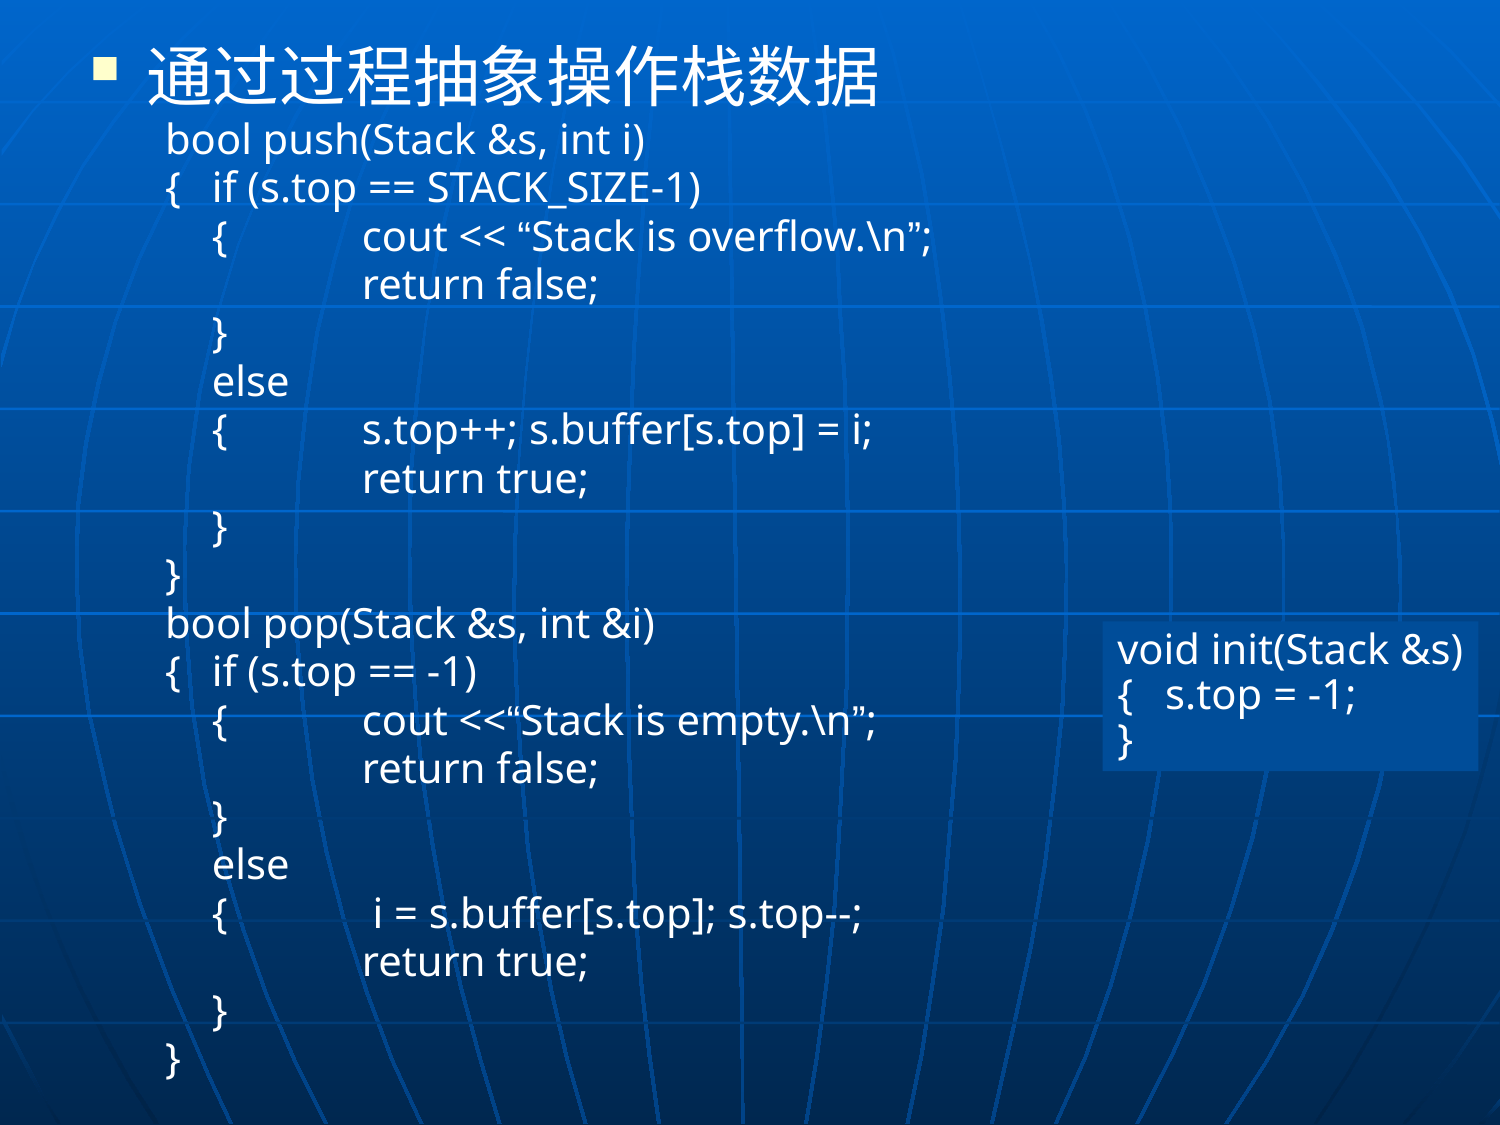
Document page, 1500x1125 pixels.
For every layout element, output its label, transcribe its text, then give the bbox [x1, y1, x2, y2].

list 通过过程抽象操作栈数据 bool push(Stack &s, int i) { if (s.top == STACK_SIZE-1) { cout << “Stack is overflow.\n”; return false; } else { s.top++; s.buffer[s.top] = i; return true; } } bool pop(Stack &s, int &i) { if (s.top == -1) { cout <<“Stack is empty.\n”; return false; } else { i = s.buffer[s.top]; s.top--; return true; } } [74, 42, 1426, 1125]
text_box void init(Stack &s) { s.top = -1; } [1102, 621, 1479, 772]
